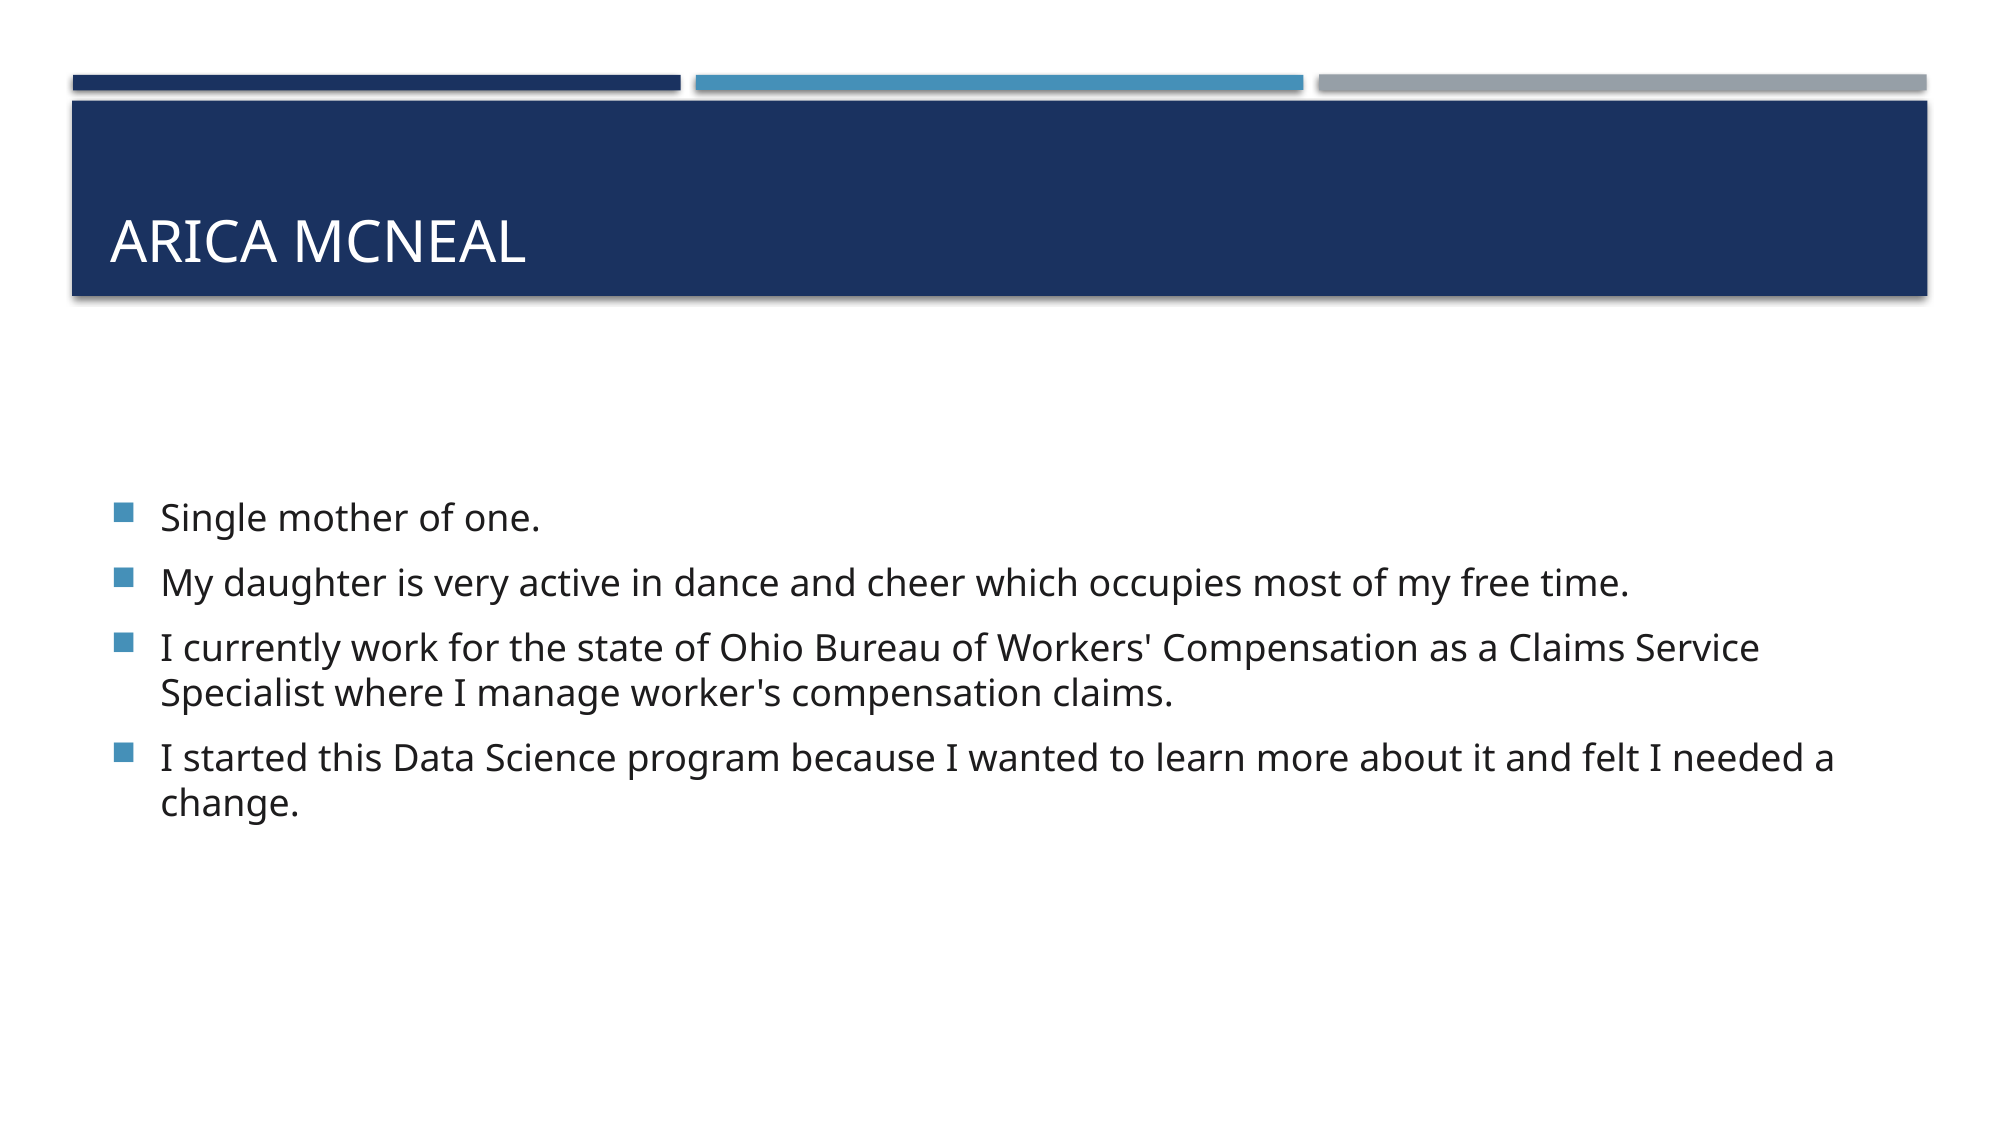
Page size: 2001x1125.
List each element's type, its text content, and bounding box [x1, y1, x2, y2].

list Single mother of one. My daughter is very active in dance and cheer which occupies most of my free time. I currently work for the state of Ohio Bureau of Workers' Compensation as a Claims Service Specialist where I manage worker's compensation claims. I started this Data Science program because I wanted to learn more about it and felt I needed a change. [95, 357, 1905, 962]
title Arica mcneal [95, 115, 1905, 282]
